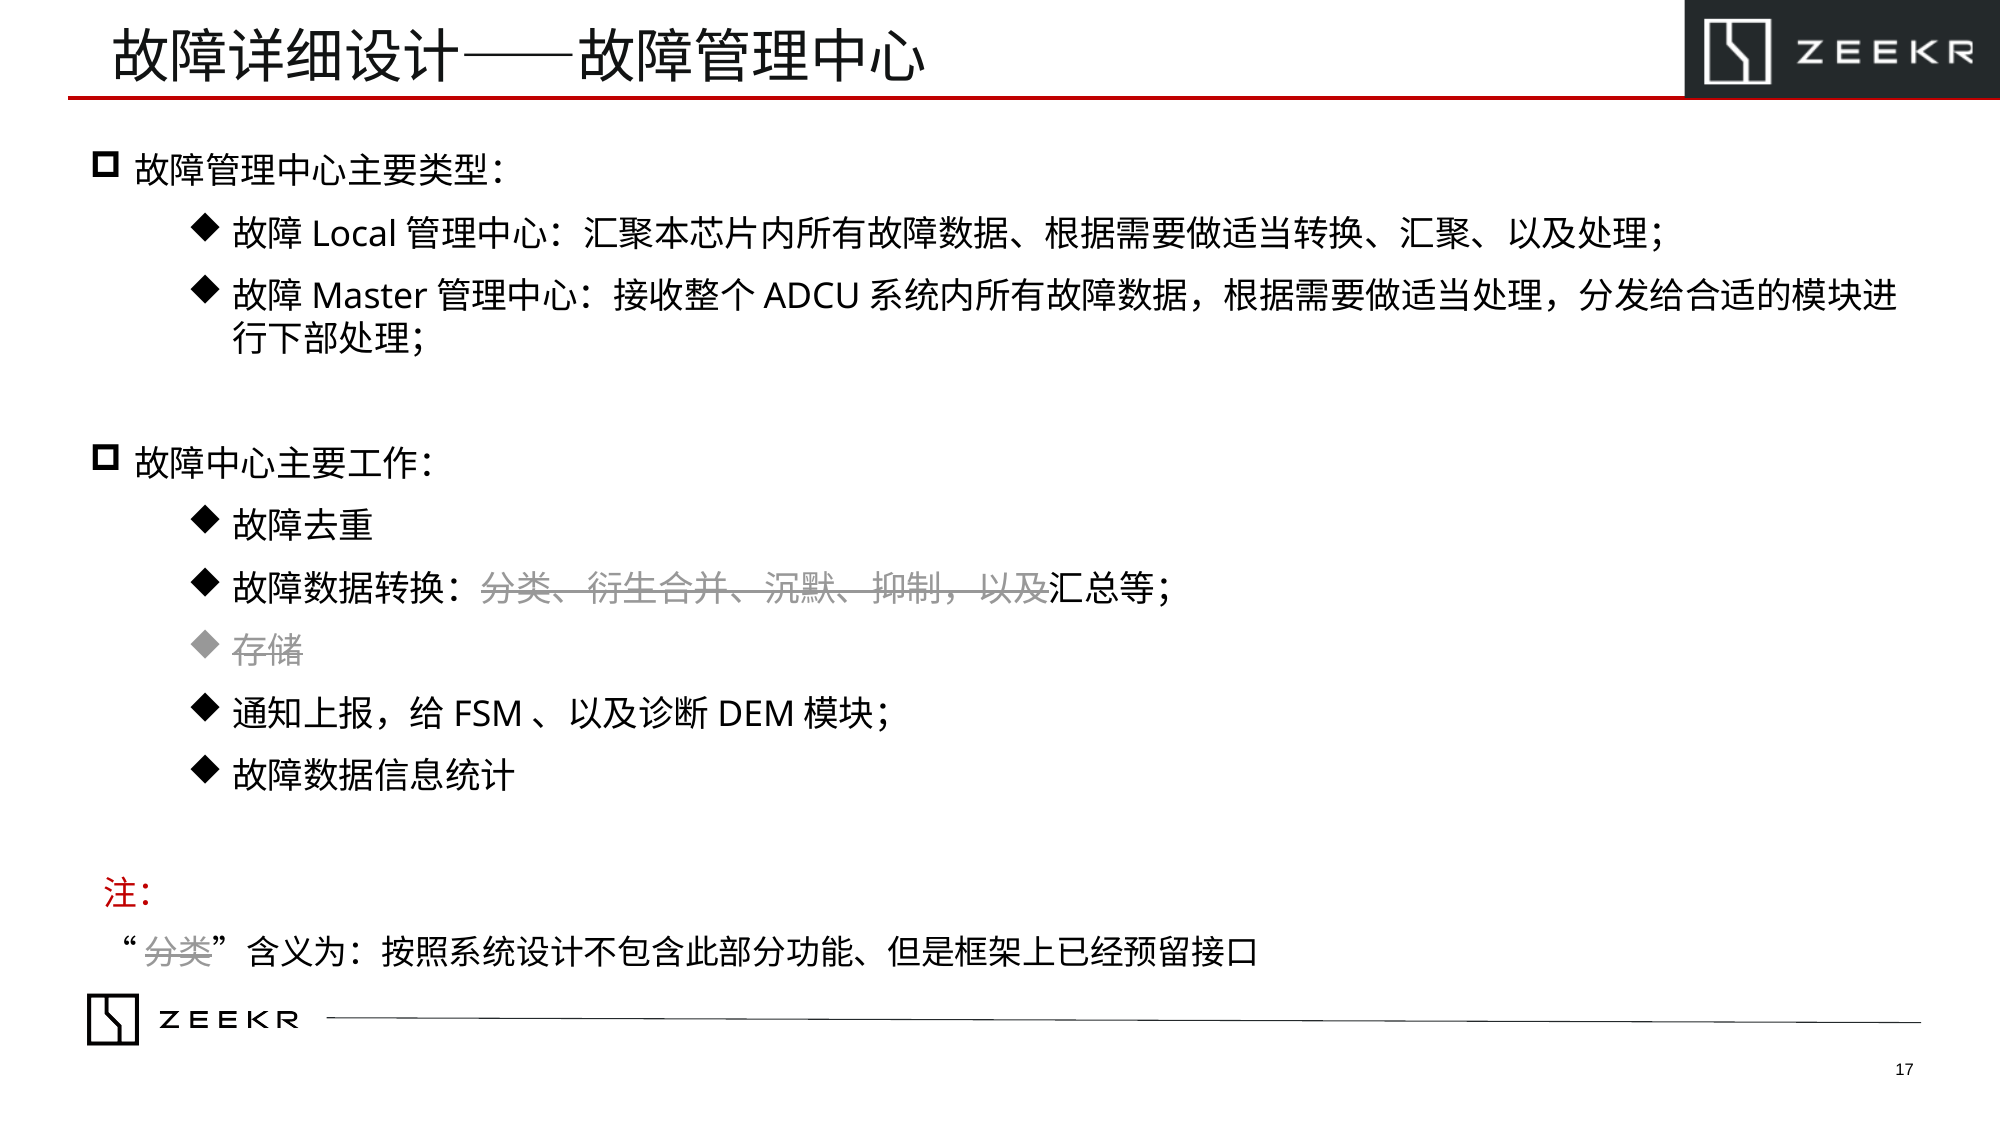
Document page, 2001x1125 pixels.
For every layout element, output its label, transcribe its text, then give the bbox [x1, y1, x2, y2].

list 故障管理中心主要类型： 故障Local管理中心：汇聚本芯片内所有故障数据、根据需要做适当转换、汇聚、以及处理； 故障Master管理中心：接收整个ADCU系统内所有故障数据，根据需要做适当处理，分发给合适的模块进行下部处理； 故障中心主要工作： 故障去重 故障数据转换：分类、衍生合并、沉默、抑制，以及汇总等； 存储 通知上报，给FSM、以及诊断DEM模块； 故障数据信息统计 [81, 140, 1915, 809]
text_box 注： “分类”含义为：按照系统设计不包含此部分功能、但是框架上已经预留接口 [96, 864, 1928, 980]
slide_number 17 [1892, 1057, 1915, 1080]
picture [67, 972, 321, 1068]
picture [1684, 0, 2000, 98]
text_box 故障详细设计——故障管理中心 [96, 19, 1684, 93]
